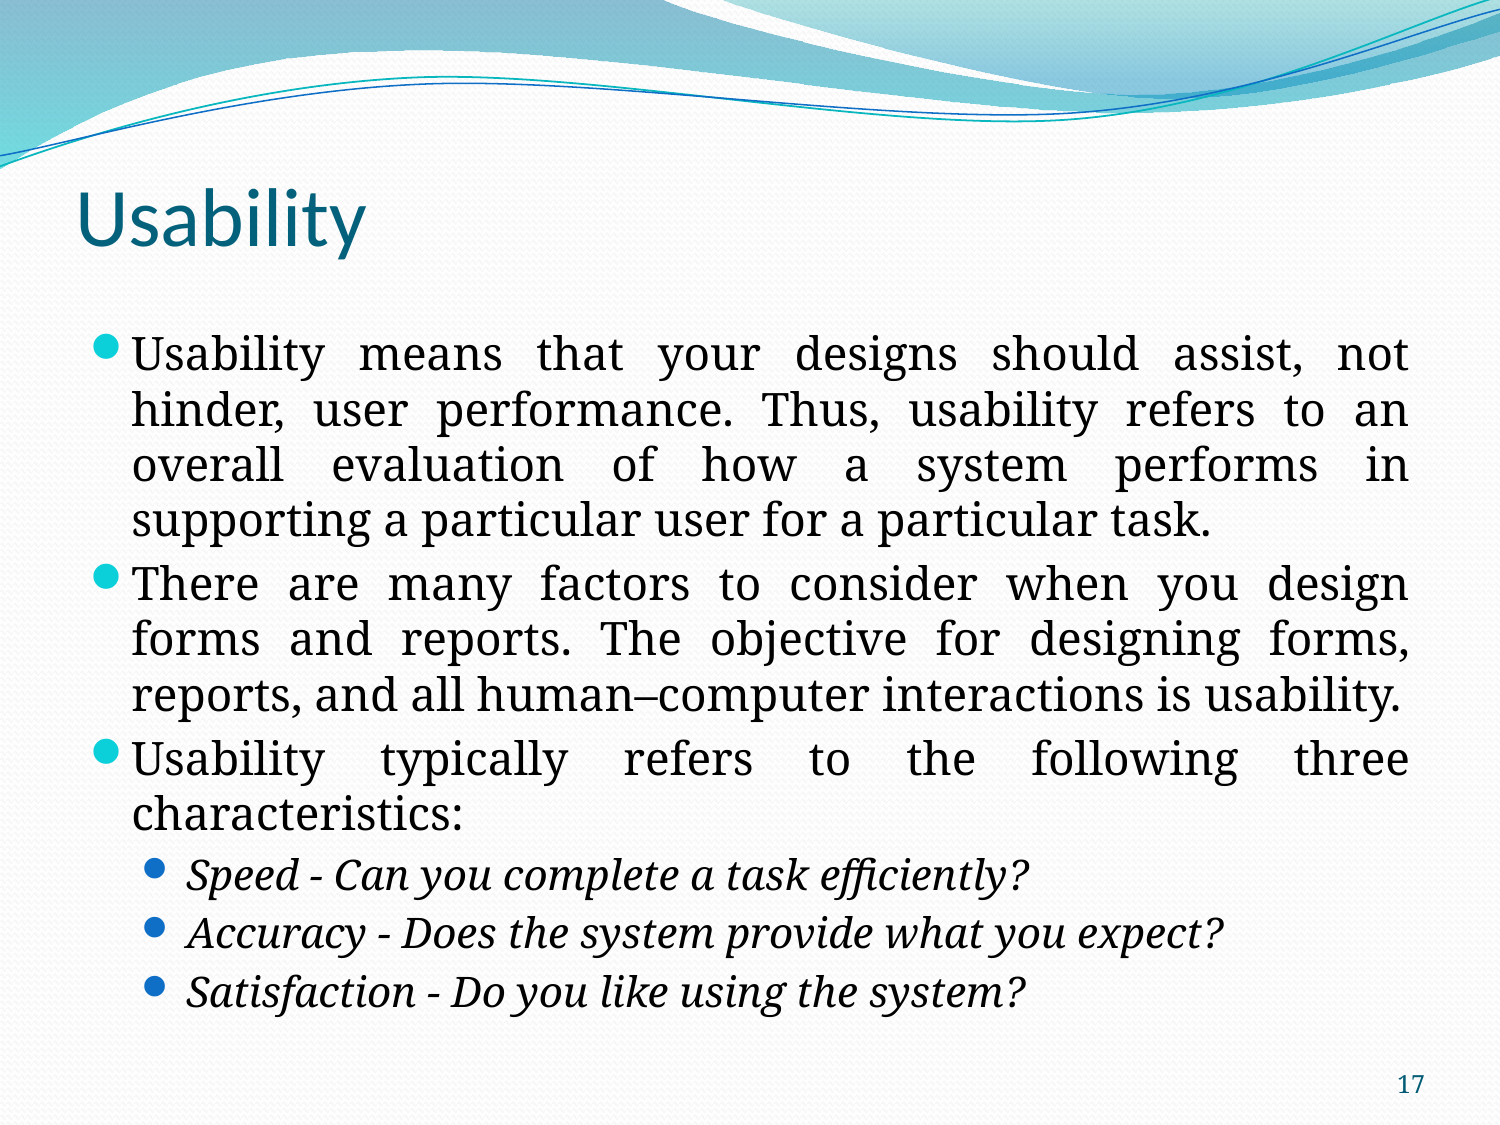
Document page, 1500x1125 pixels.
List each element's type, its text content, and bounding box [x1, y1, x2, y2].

slide_number 17 [1299, 1042, 1425, 1103]
title Usability [75, 115, 1425, 303]
list Usability means that your designs should assist, not hinder, user performance. Thus, usability refers to an overall evaluation of how a system performs in supporting a particular user for a particular task. There are many factors to consider when you design forms and reports. The objective for designing forms, reports, and all human–computer interactions is usability. Usability typically refers to the following three characteristics: Speed - Can you complete a task efficiently? Accuracy - Does the system provide what you expect? Satisfaction - Do you like using the system? [75, 317, 1425, 1038]
